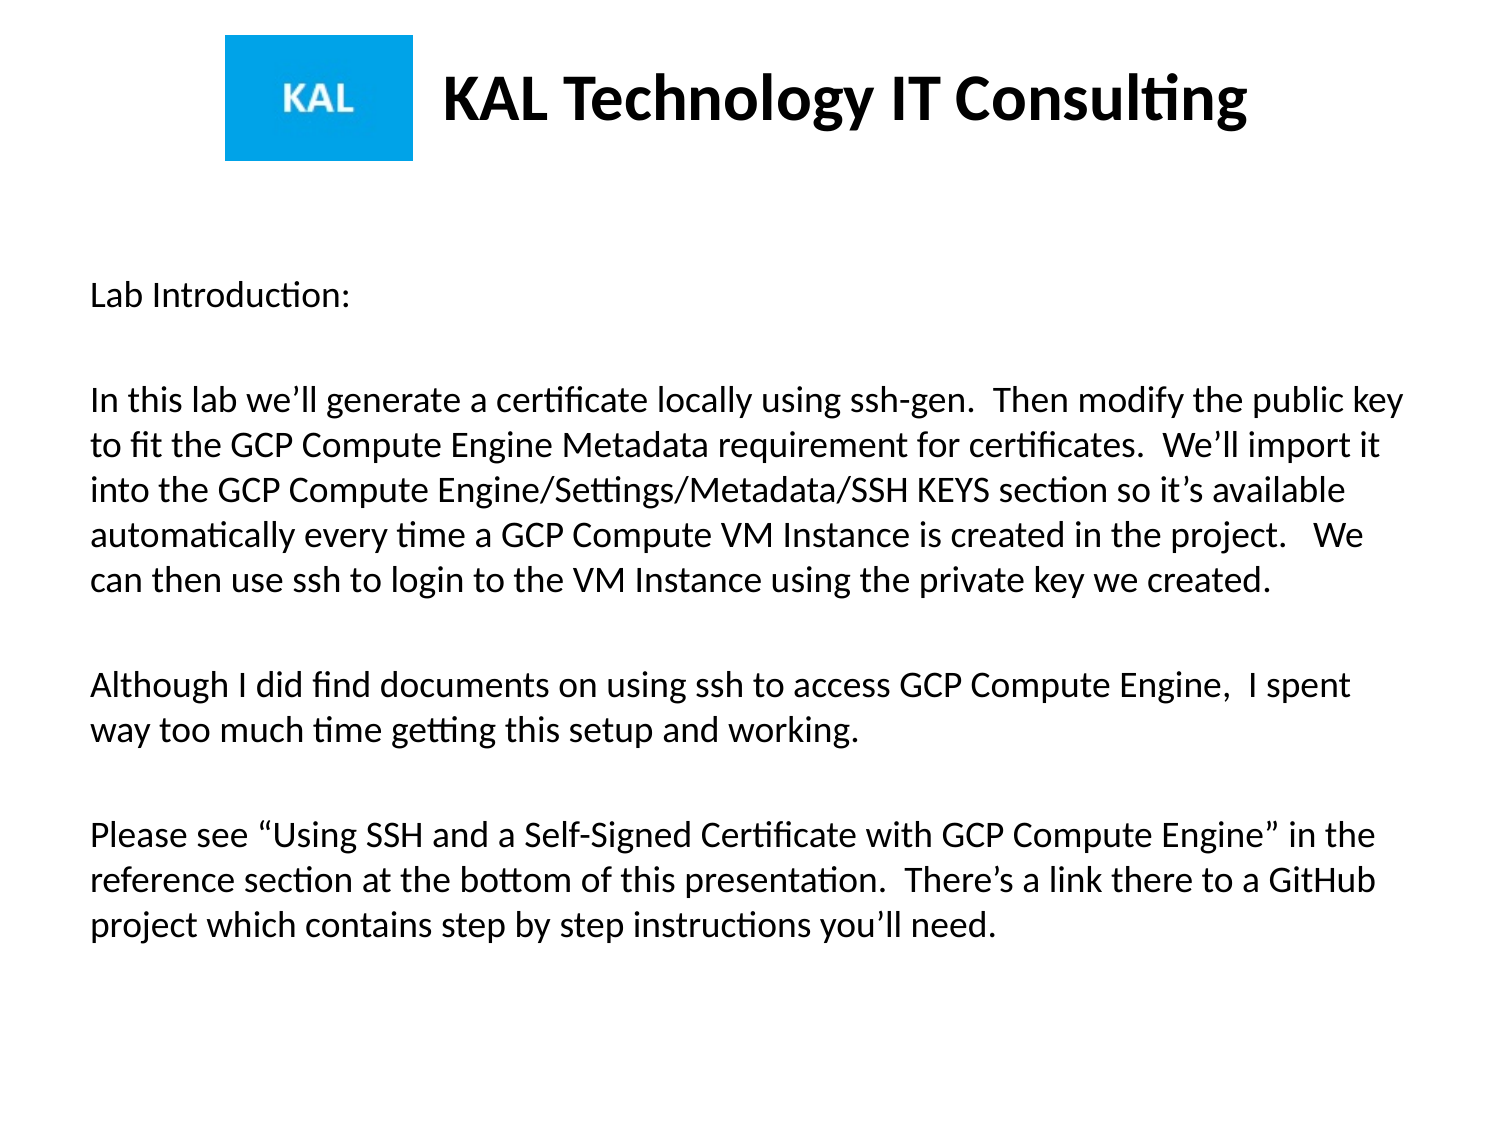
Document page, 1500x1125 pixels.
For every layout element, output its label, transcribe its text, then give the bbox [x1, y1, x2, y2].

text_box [224, 35, 1269, 162]
list Lab Introduction: In this lab we’ll generate a certificate locally using ssh-gen. Then modify the public key to fit the GCP Compute Engine Metadata requirement for certificates. We’ll import it into the GCP Compute Engine/Settings/Metadata/SSH KEYS section so it’s available automatically every time a GCP Compute VM Instance is created in the project. We can then use ssh to login to the VM Instance using the private key we created. Although I did find documents on using ssh to access GCP Compute Engine, I spent way too much time getting this setup and working. Please see “Using SSH and a Self-Signed Certificate with GCP Compute Engine” in the reference section at the bottom of this presentation. There’s a link there to a GitHub project which contains step by step instructions you’ll need. [75, 262, 1425, 1005]
